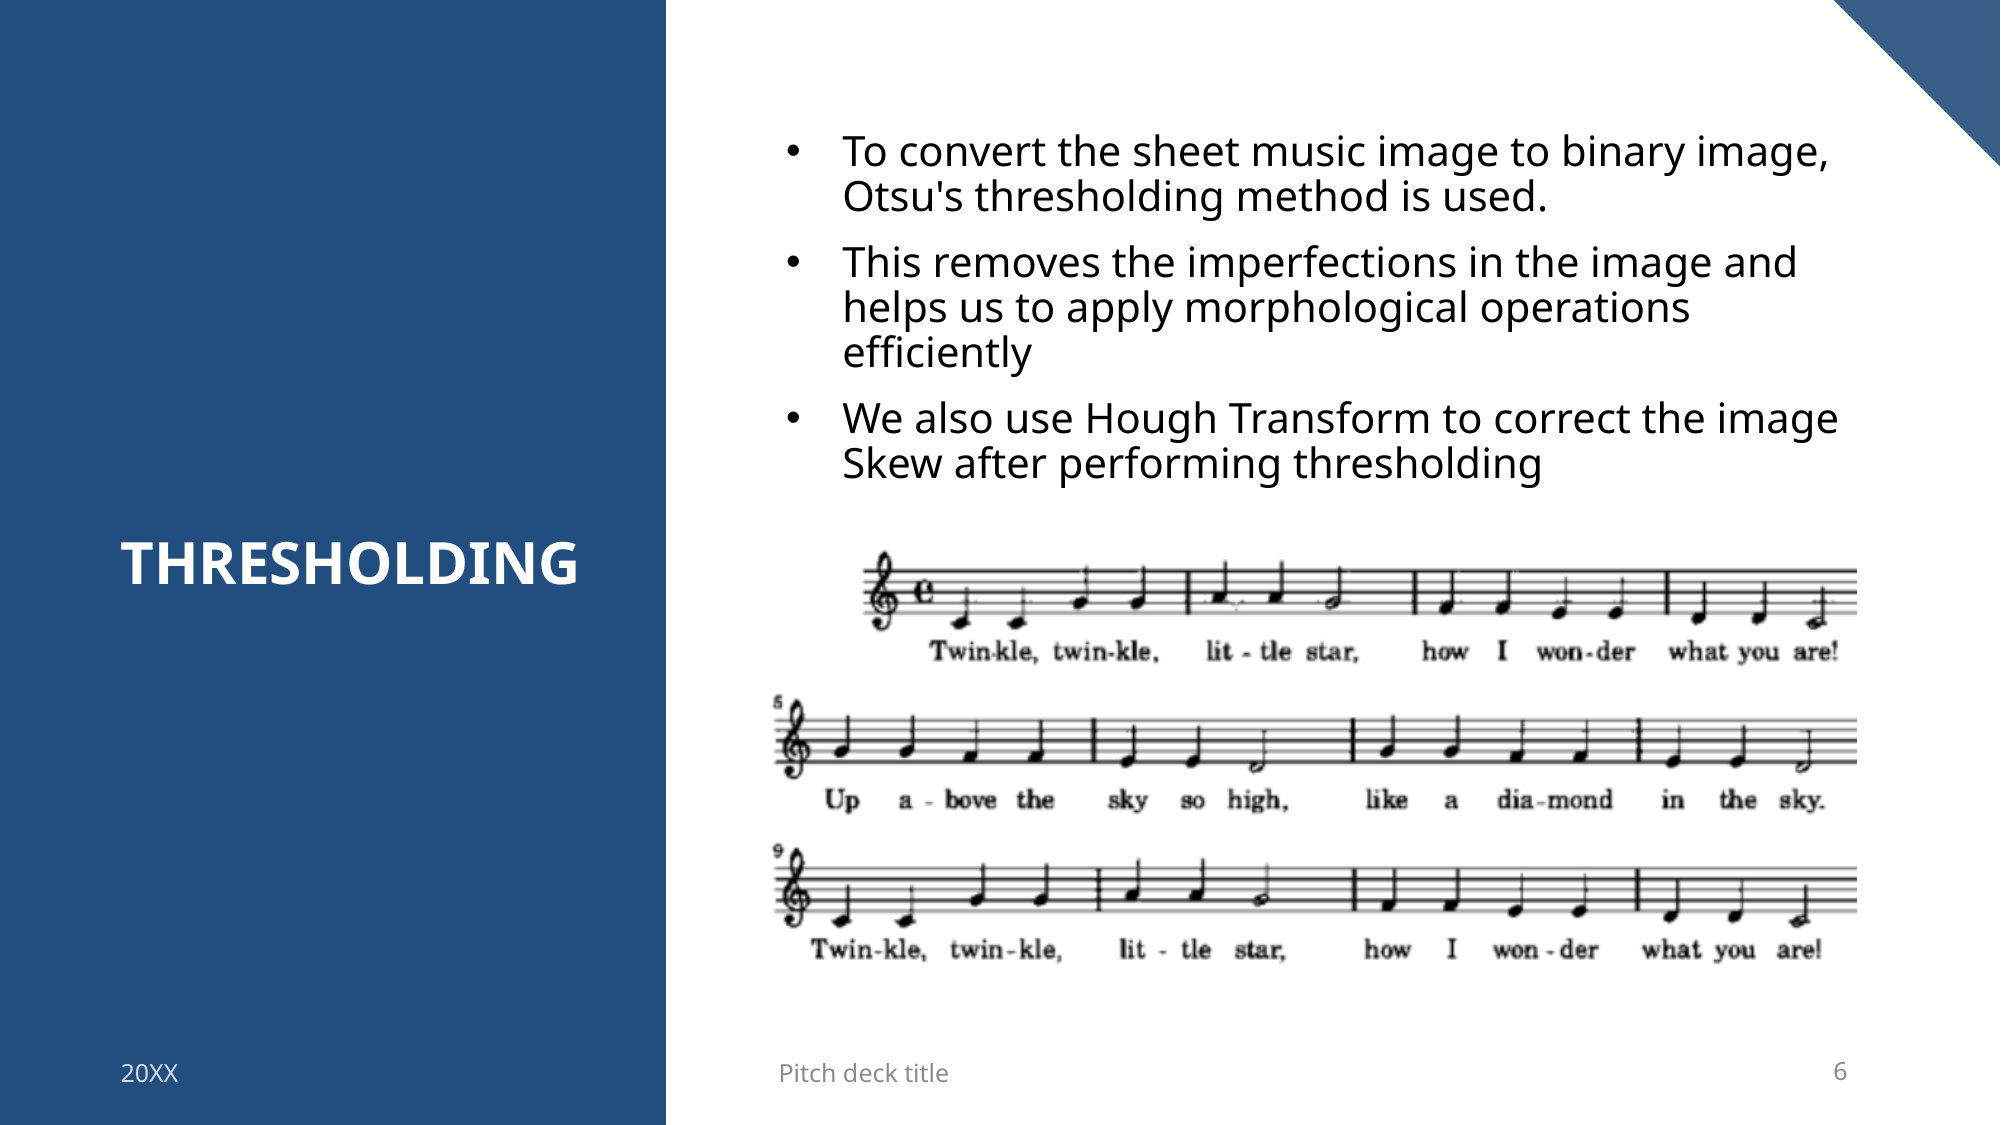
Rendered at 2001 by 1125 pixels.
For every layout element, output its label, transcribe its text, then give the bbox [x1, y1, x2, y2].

title Thresholding [105, 104, 614, 1026]
slide_number 6 [1728, 1042, 1863, 1103]
footer Pitch deck title [763, 1042, 1702, 1103]
slide_number 20XX [105, 1042, 588, 1103]
text_box [0, 0, 667, 1125]
list To convert the sheet music image to binary image, Otsu's thresholding method is used. This removes the imperfections in the image and helps us to apply morphological operations efficiently We also use Hough Transform to correct the image Skew after performing thresholding [770, 104, 1895, 513]
picture [763, 542, 1857, 979]
